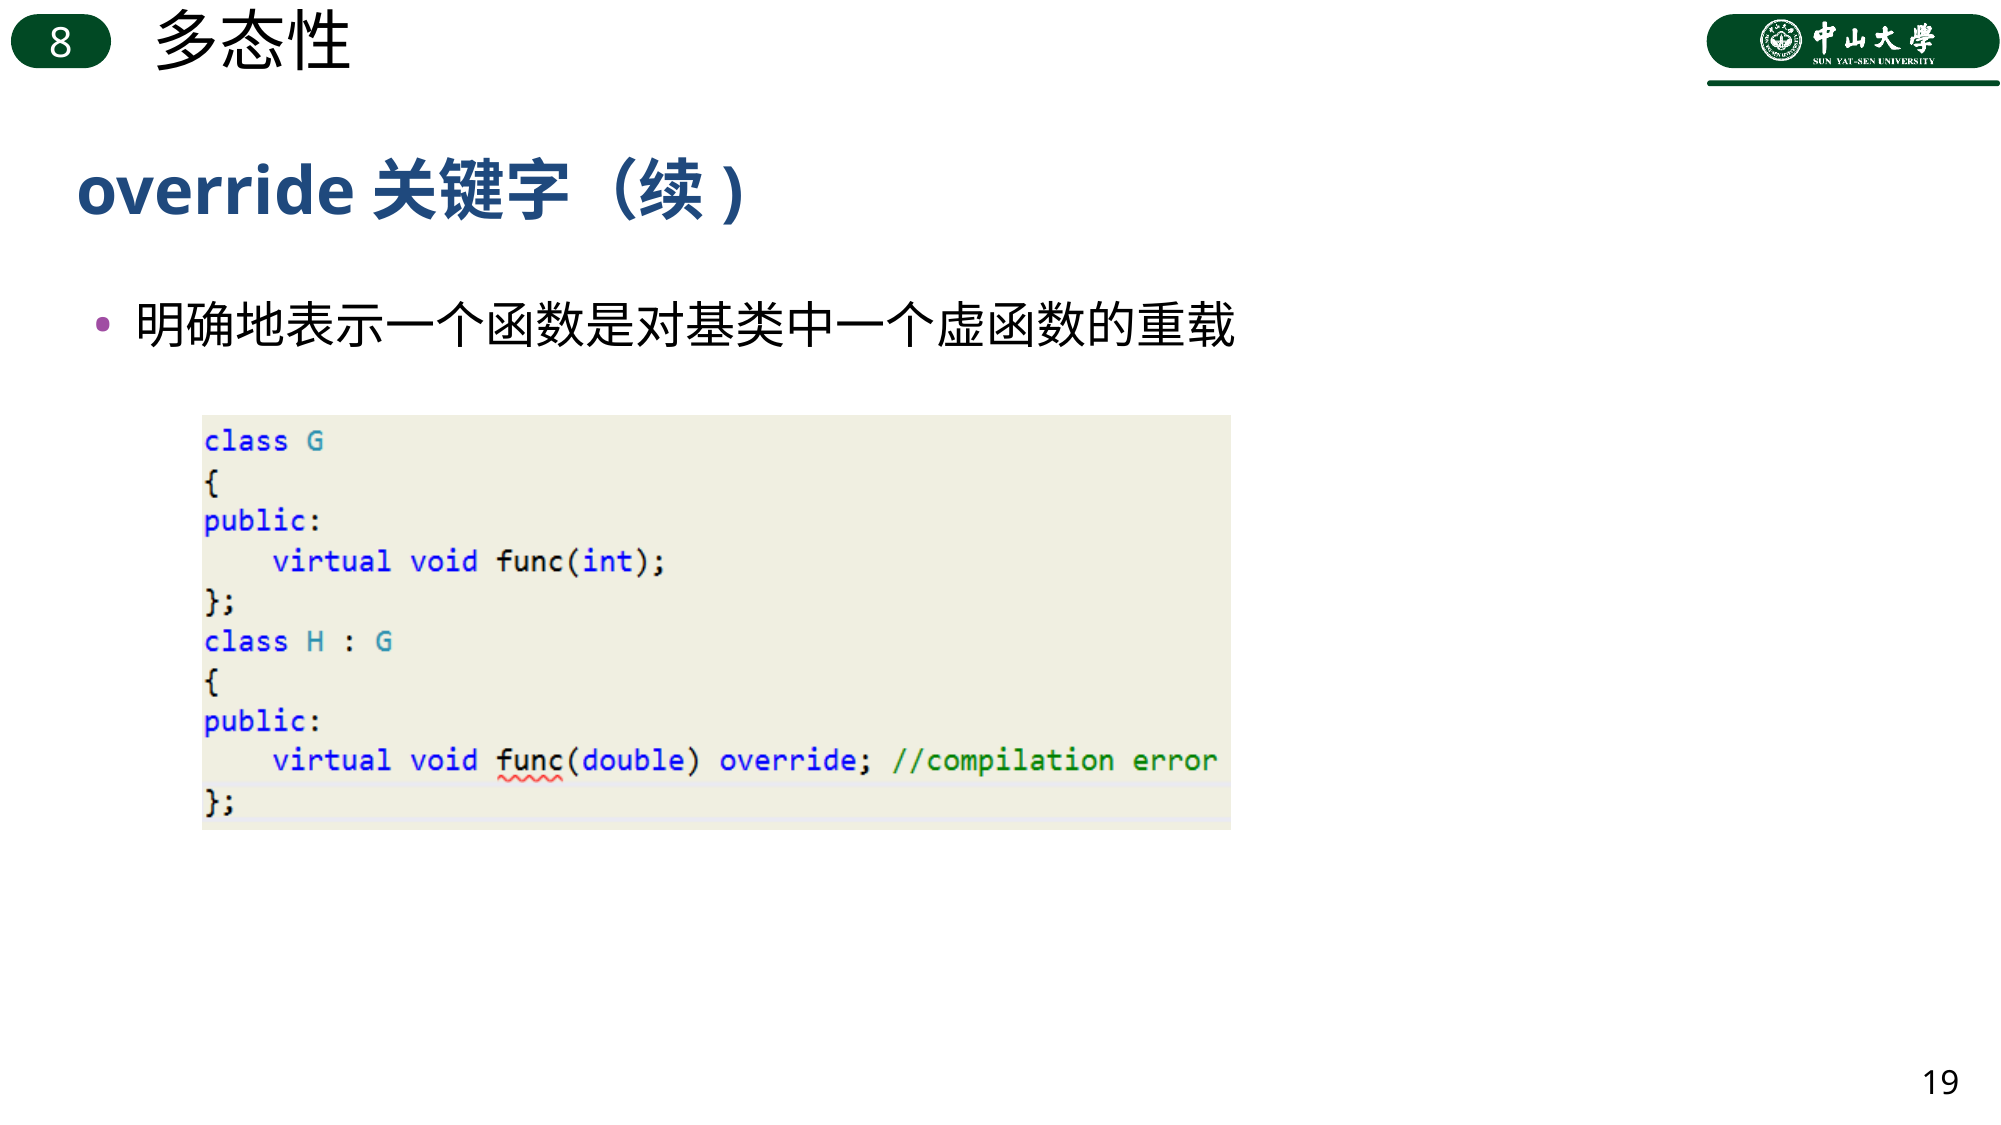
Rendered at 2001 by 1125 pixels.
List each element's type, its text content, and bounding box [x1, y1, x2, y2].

text_box 明确地表示一个函数是对基类中一个虚函数的重载 [60, 286, 1433, 1054]
text_box override关键字（续) [60, 121, 1411, 255]
picture [1749, 8, 1957, 82]
slide_number 19 [1901, 1053, 1975, 1114]
text_box 多态性 [138, 0, 369, 87]
picture [202, 415, 1231, 830]
text_box 8 [9, 13, 113, 70]
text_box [1706, 14, 2000, 87]
